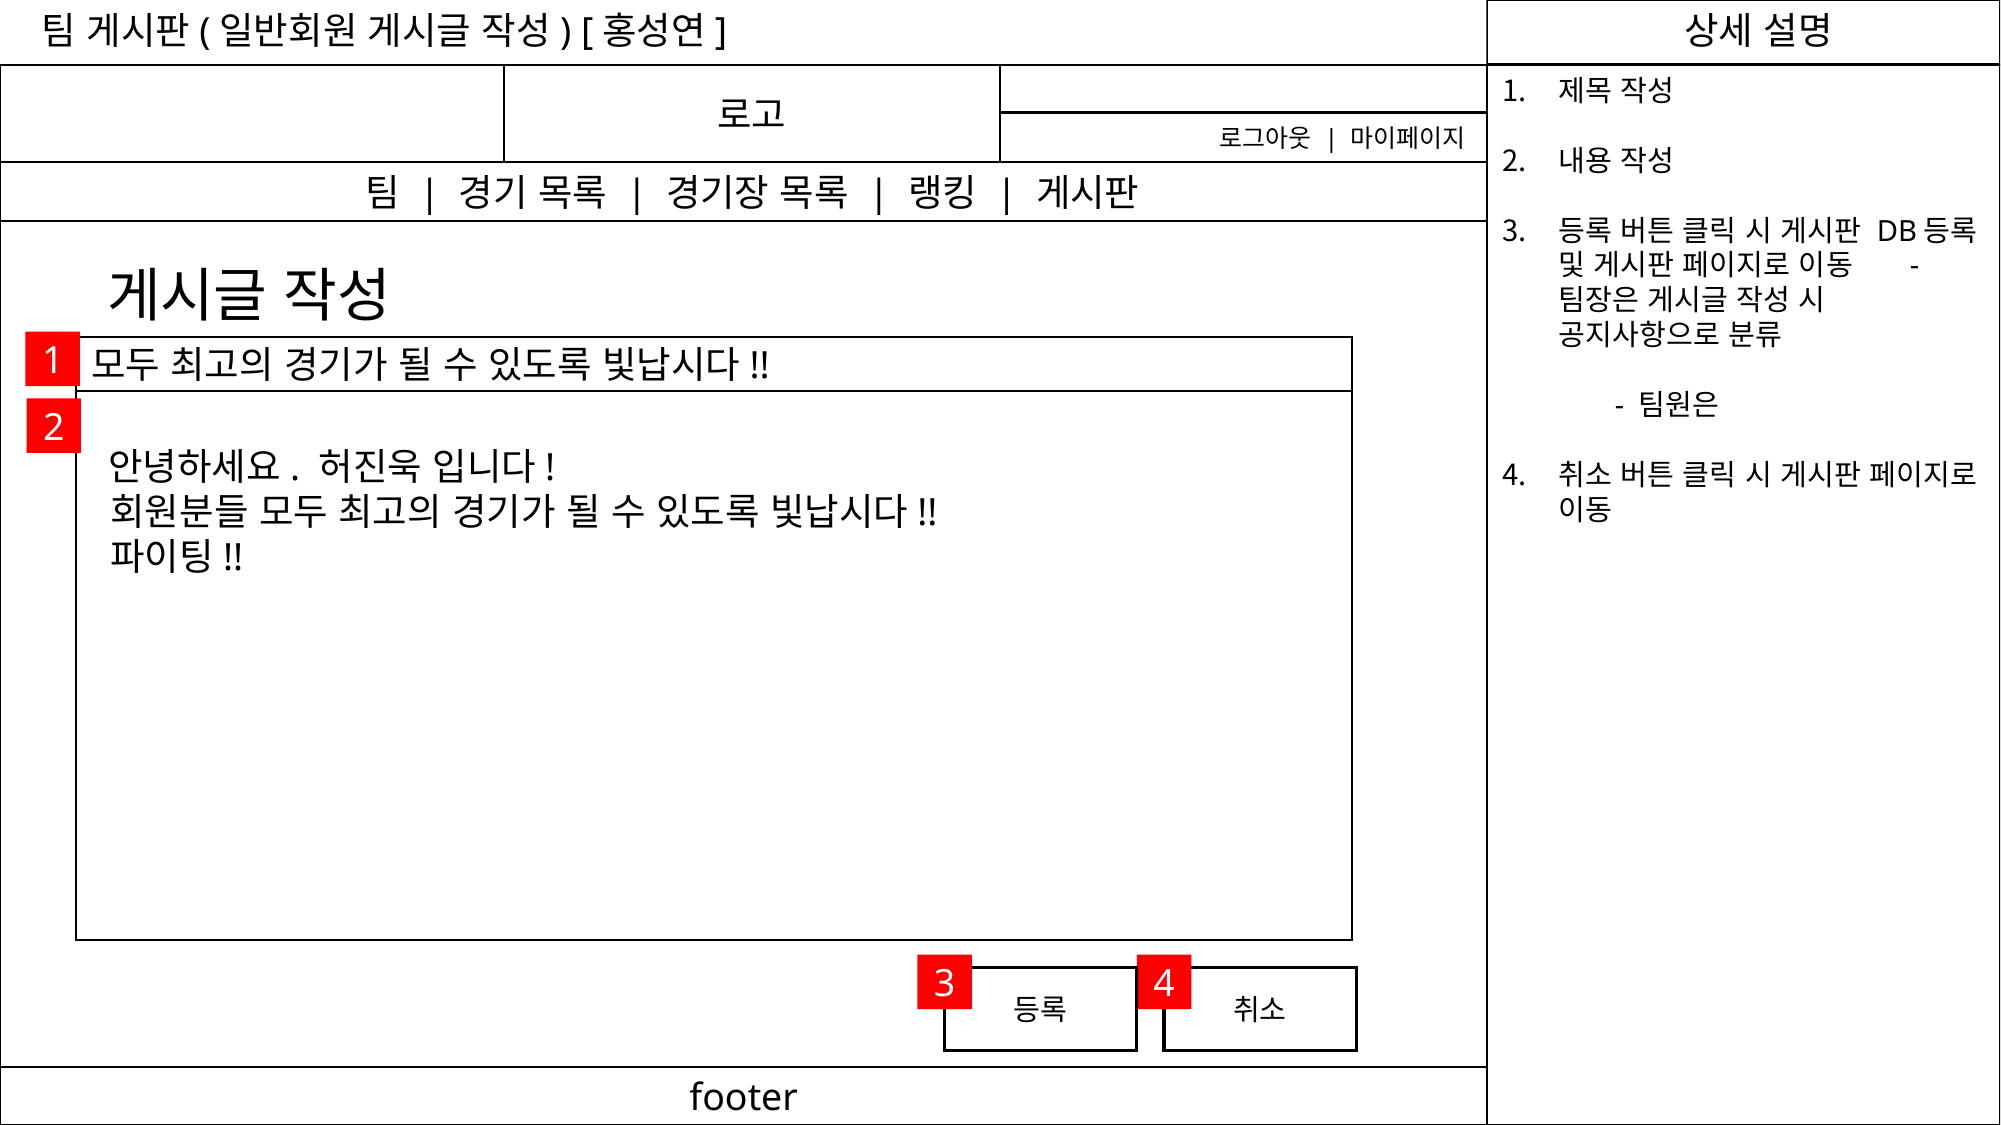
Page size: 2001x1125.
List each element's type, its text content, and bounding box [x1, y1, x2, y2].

text_box 제목 작성 내용 작성 등록 버튼 클릭 시 게시판 DB등록 및 게시판 페이지로 이동 - 팀장은 게시글 작성 시 공지사항으로 분류 - 팀원은 취소 버튼 클릭 시 게시판 페이지로 이동 [1487, 64, 1999, 569]
text_box 팀 | 경기 목록 | 경기장 목록 | 랭킹 | 게시판 [0, 161, 1487, 222]
text_box 3 [916, 953, 973, 1011]
text_box [0, 222, 1489, 1065]
text_box 취소 [1162, 966, 1358, 1052]
text_box 모두 최고의 경기가 될 수 있도록 빛납시다!! [75, 335, 1354, 389]
text_box 로그아웃 | 마이페이지 [998, 111, 1487, 164]
text_box 등록 [943, 966, 1138, 1052]
text_box [1001, 63, 1489, 111]
text_box 4 [1135, 953, 1193, 1011]
text_box 안녕하세요. 허진욱 입니다! 회원분들 모두 최고의 경기가 될 수 있도록 빛납시다!! 파이팅!! [75, 389, 1354, 942]
text_box 2 [25, 397, 83, 454]
text_box 팀 게시판(일반회원 게시글 작성) [홍성연] [27, 0, 743, 60]
text_box 게시글 작성 [92, 250, 406, 335]
text_box [0, 63, 503, 161]
text_box 1 [24, 330, 81, 388]
text_box footer [0, 1065, 1489, 1125]
text_box 로고 [503, 63, 1001, 161]
